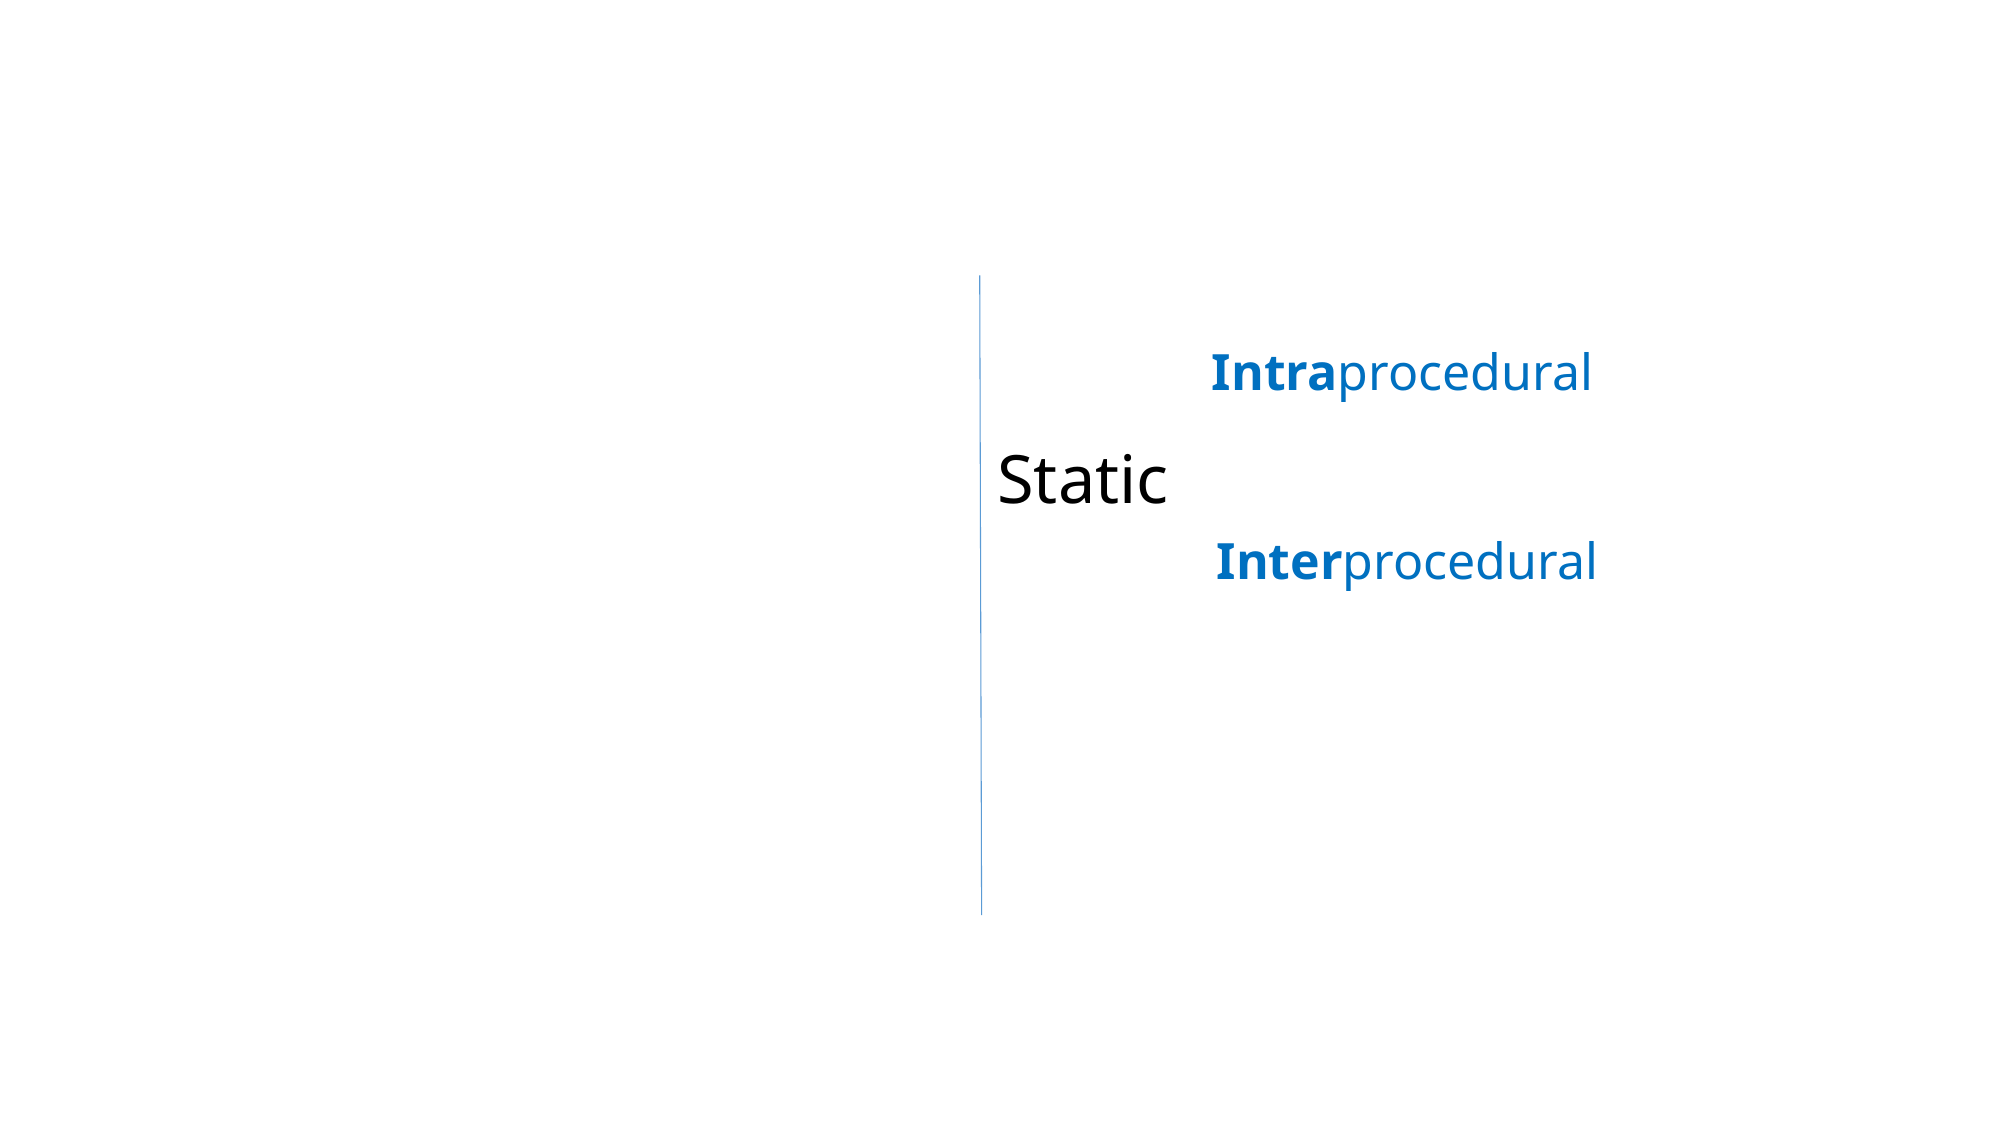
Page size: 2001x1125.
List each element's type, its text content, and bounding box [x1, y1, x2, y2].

text_box Static [982, 428, 1559, 524]
text_box Interprocedural [1201, 521, 1778, 597]
text_box Intraprocedural [1197, 333, 1773, 408]
